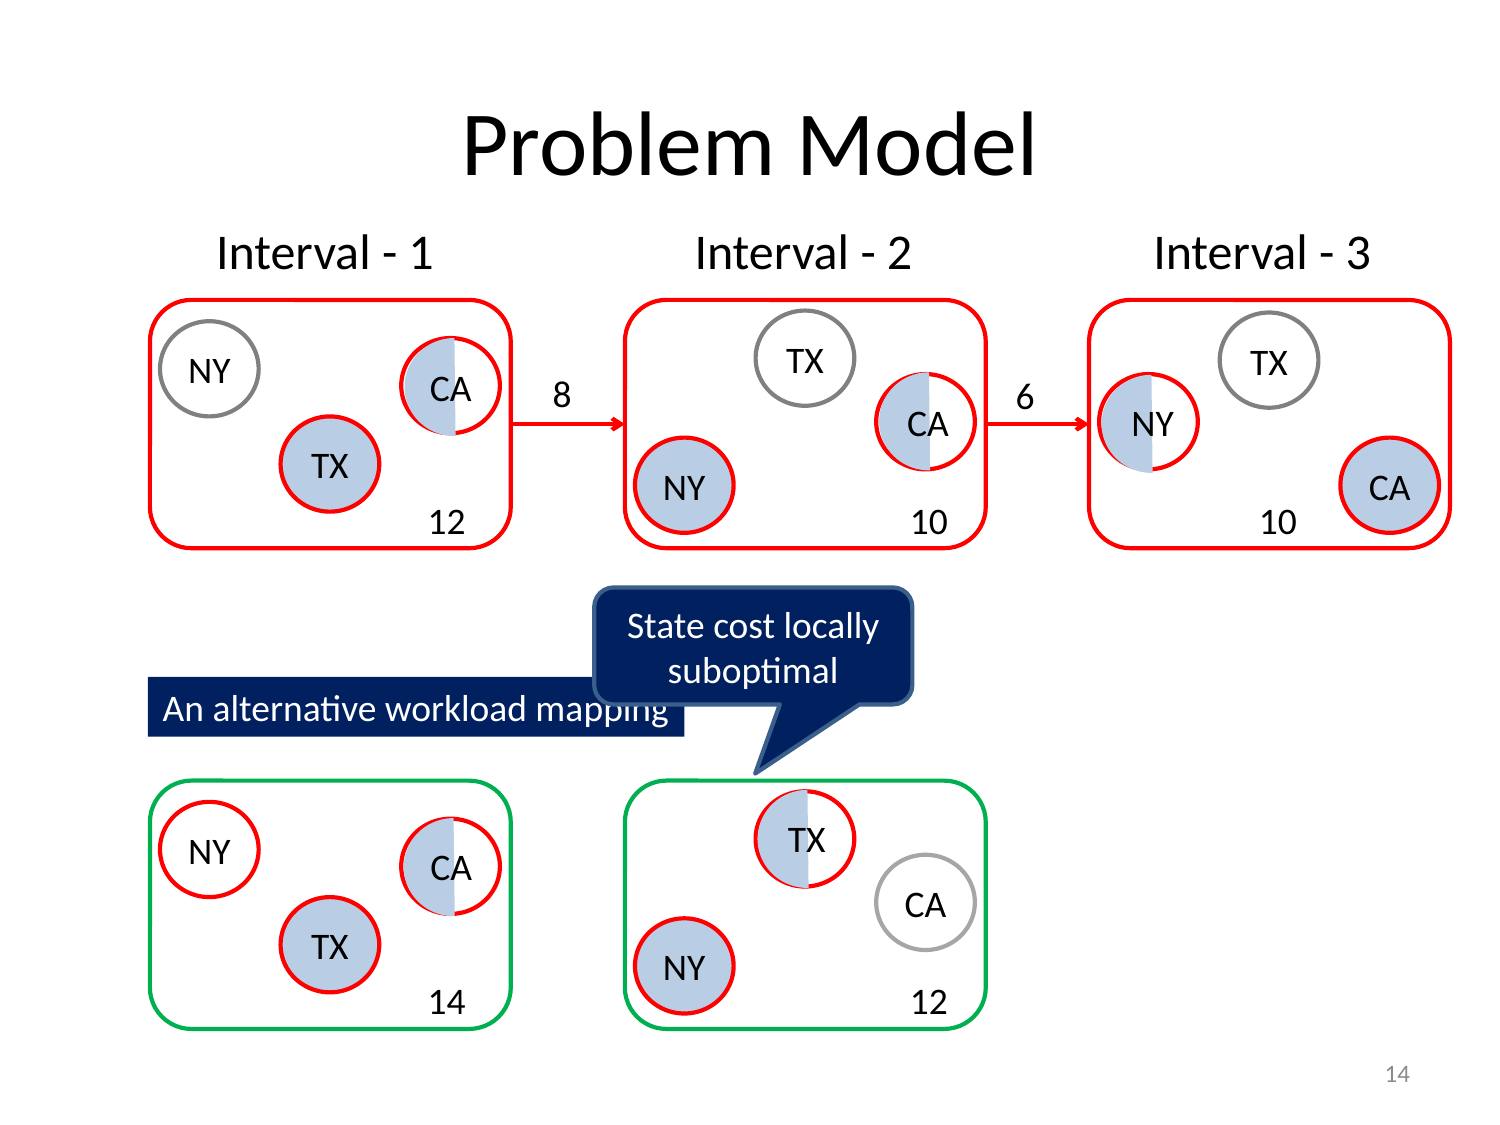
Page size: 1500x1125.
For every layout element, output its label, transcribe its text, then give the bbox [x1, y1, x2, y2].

text_box [622, 297, 988, 551]
text_box [147, 778, 513, 1032]
text_box [876, 370, 933, 473]
text_box State cost locally suboptimal [592, 585, 915, 776]
text_box [402, 335, 458, 439]
text_box 10 [1244, 489, 1312, 550]
title Problem Model [75, 45, 1425, 233]
text_box 6 [1000, 364, 1050, 423]
text_box [622, 778, 988, 1032]
text_box CA [415, 356, 487, 417]
text_box [1086, 297, 1453, 551]
text_box CA [892, 391, 964, 452]
text_box [401, 815, 457, 919]
text_box 14 [412, 970, 481, 1030]
text_box 10 [895, 489, 963, 550]
text_box [147, 297, 513, 551]
slide_number 14 [1074, 1042, 1425, 1103]
text_box CA [415, 835, 488, 896]
text_box Interval - 3 [1138, 211, 1387, 287]
text_box An alternative workload mapping [147, 676, 685, 737]
text_box [1099, 372, 1155, 475]
text_box TX [773, 807, 841, 868]
text_box 12 [895, 970, 963, 1030]
text_box NY [1116, 392, 1189, 452]
text_box 8 [537, 362, 587, 423]
text_box Interval - 2 [679, 212, 928, 288]
text_box 12 [412, 489, 481, 550]
text_box Interval - 1 [201, 211, 449, 287]
text_box [755, 787, 811, 891]
